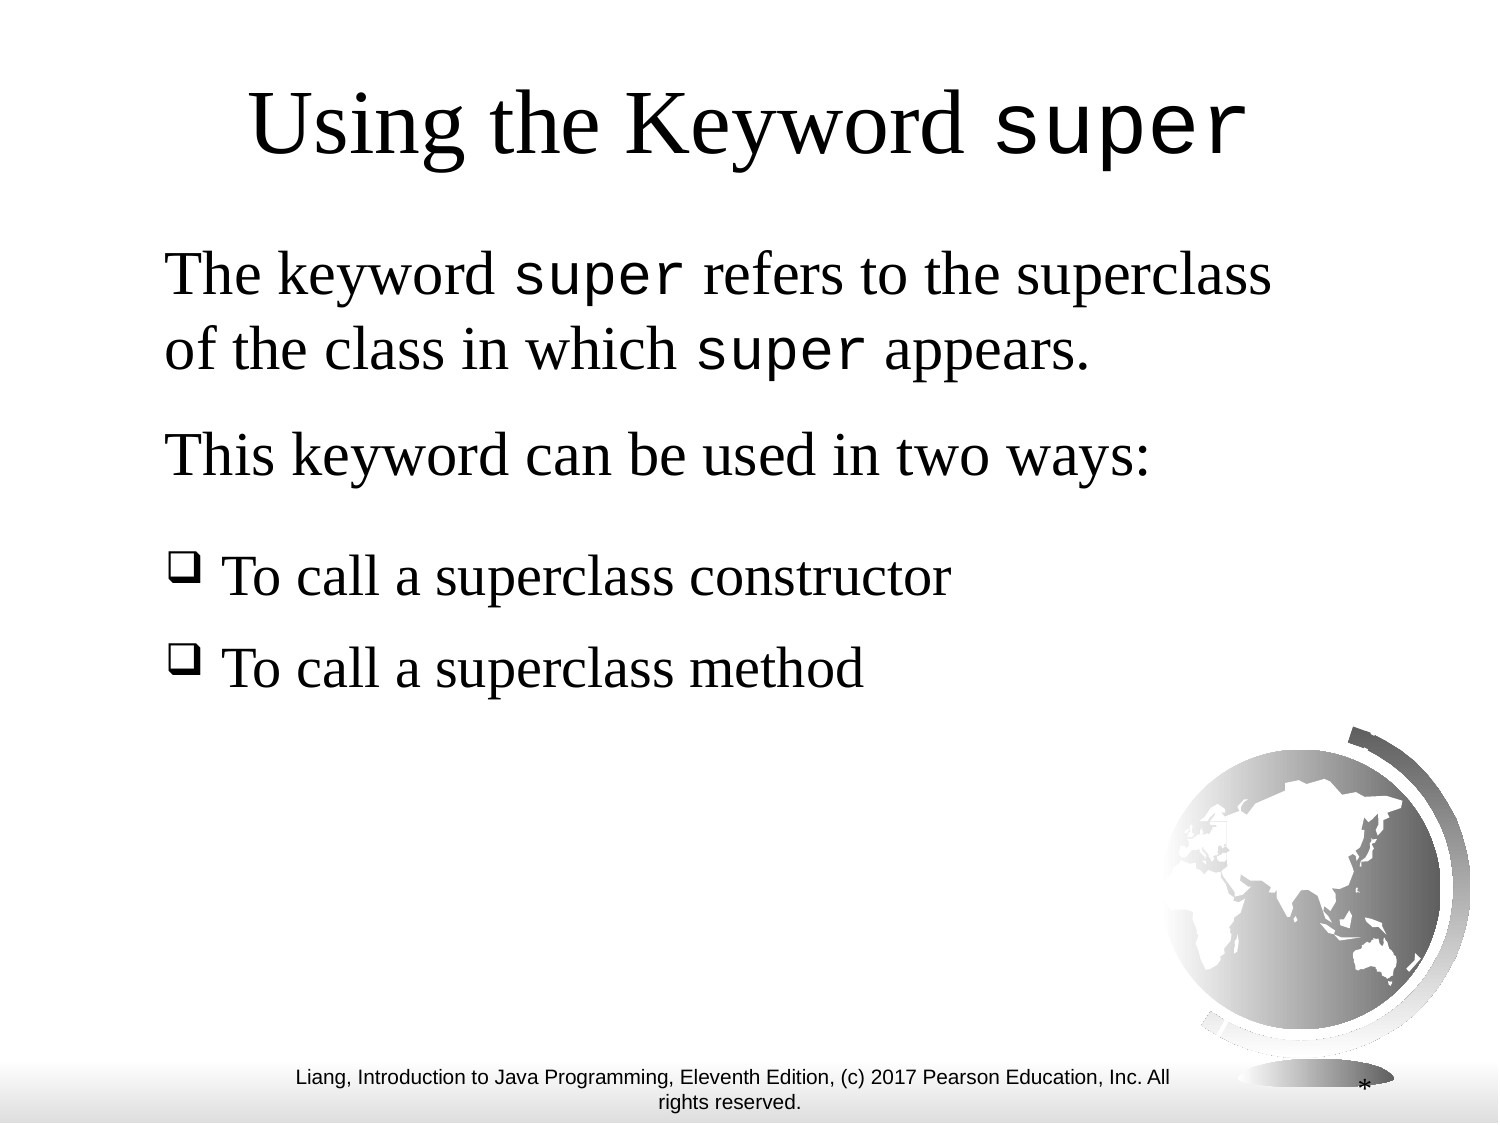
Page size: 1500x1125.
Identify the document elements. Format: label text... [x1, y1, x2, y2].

list To call a superclass constructor To call a superclass method [149, 537, 1426, 713]
title Using the Keyword super [112, 0, 1388, 235]
text_box The keyword super refers to the superclass of the class in which super appears. This keyword can be used in two ways: [150, 224, 1325, 496]
slide_number * [1074, 1049, 1388, 1125]
